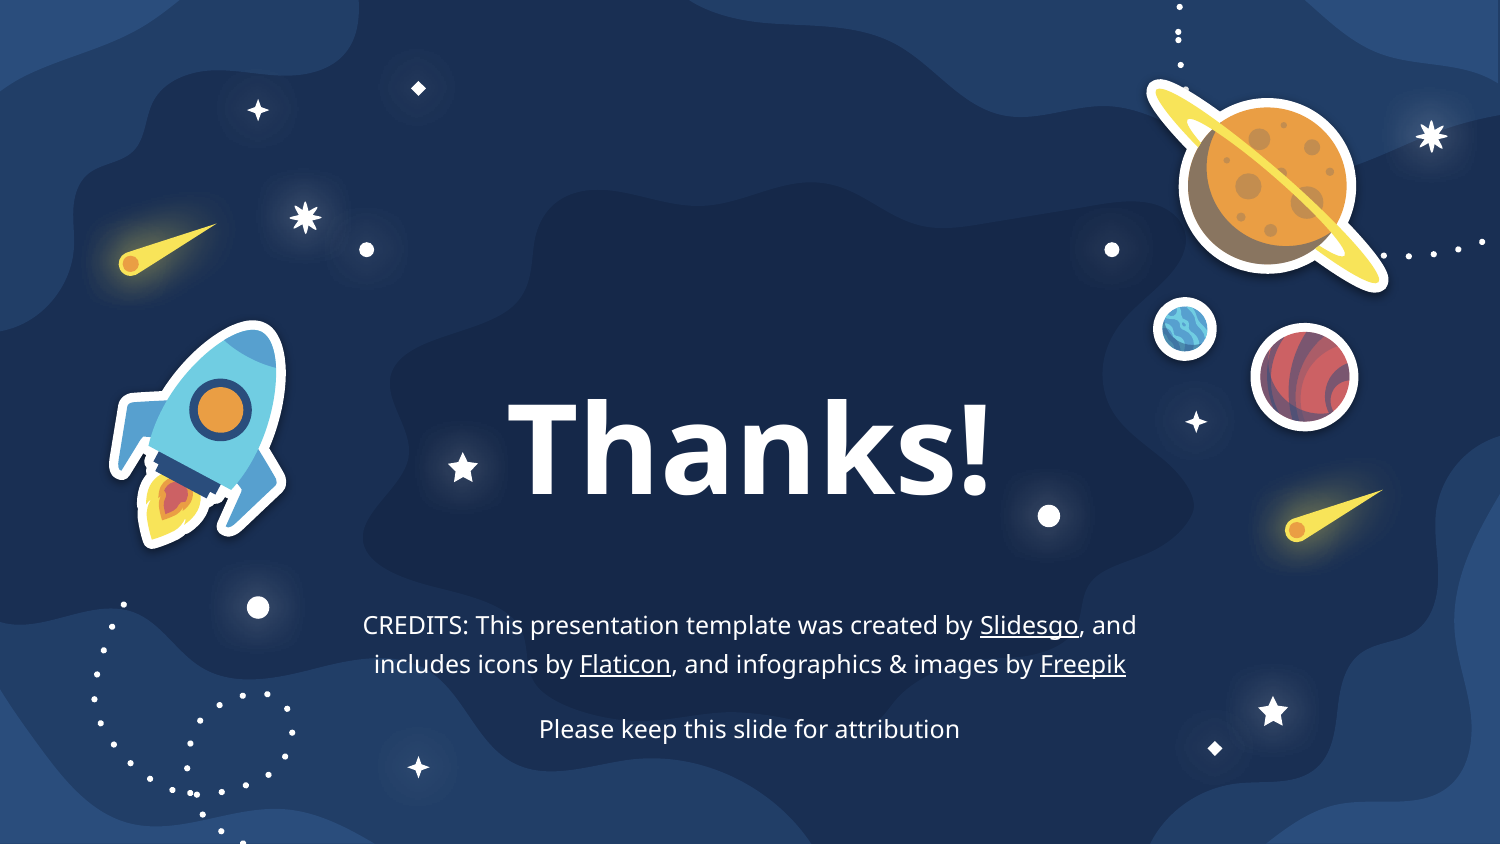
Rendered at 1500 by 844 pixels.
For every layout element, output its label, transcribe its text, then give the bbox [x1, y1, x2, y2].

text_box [116, 223, 217, 277]
text_box [289, 201, 322, 235]
text_box [1415, 120, 1448, 153]
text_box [1255, 331, 1350, 423]
text_box [1104, 242, 1120, 258]
text_box [410, 80, 426, 96]
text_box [1159, 306, 1210, 352]
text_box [1283, 489, 1384, 543]
text_box [1178, 0, 1500, 257]
text_box [407, 756, 430, 779]
text_box [246, 98, 270, 122]
text_box [359, 242, 375, 258]
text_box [110, 356, 323, 523]
text_box [1207, 740, 1223, 756]
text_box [1151, 88, 1384, 284]
title Thanks! [337, 358, 1163, 509]
text_box [1037, 504, 1061, 528]
text_box [94, 585, 472, 844]
text_box [447, 452, 478, 483]
text_box [246, 596, 270, 619]
text_box [1185, 410, 1208, 434]
subtitle Please keep this slide for attribution [337, 696, 1163, 756]
text_box [1258, 695, 1289, 727]
